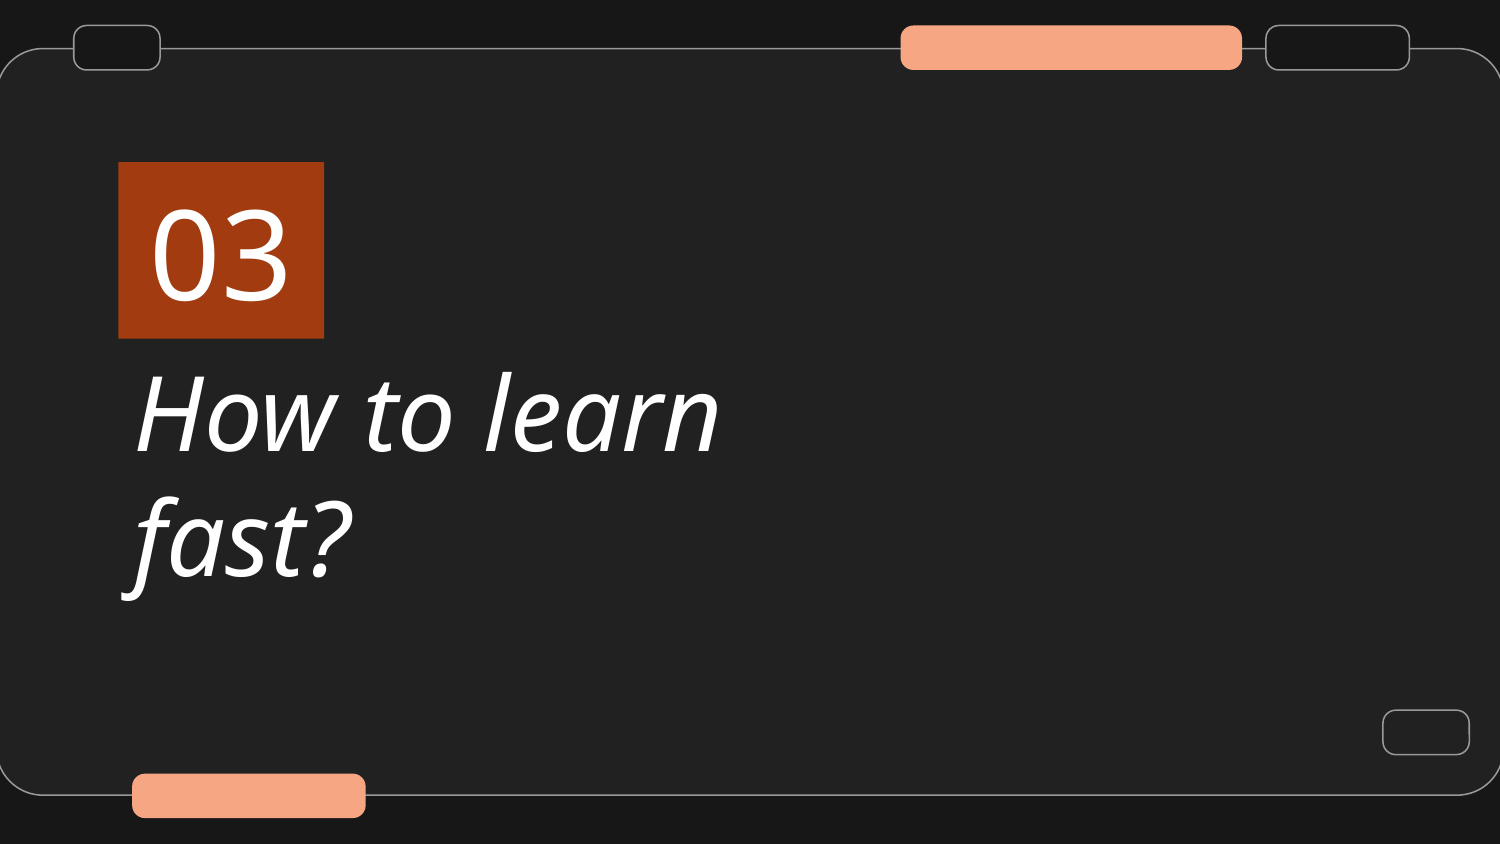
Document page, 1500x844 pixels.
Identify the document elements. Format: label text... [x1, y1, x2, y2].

title 03 [118, 162, 325, 339]
title How to learn fast? [118, 358, 832, 613]
